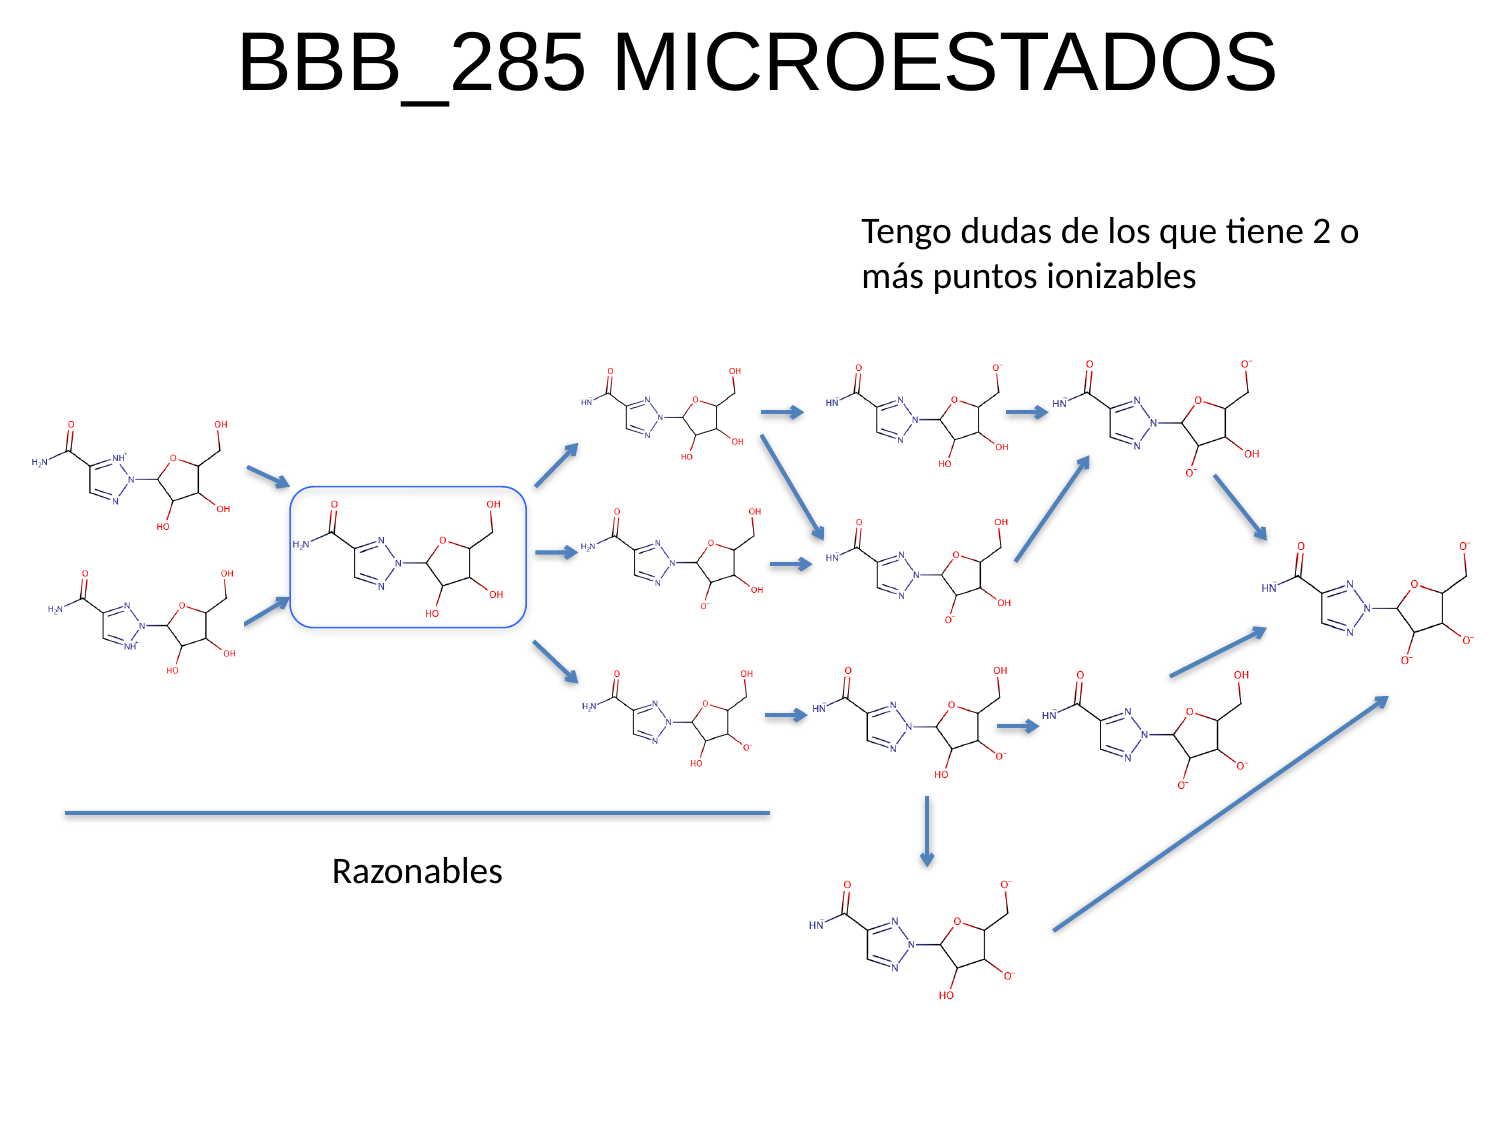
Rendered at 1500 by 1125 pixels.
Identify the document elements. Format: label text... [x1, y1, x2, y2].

picture [823, 343, 1016, 482]
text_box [1053, 695, 1390, 932]
picture [823, 503, 1016, 630]
picture [808, 649, 1016, 785]
picture [804, 854, 1024, 1016]
picture [578, 344, 748, 468]
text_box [246, 466, 291, 487]
picture [289, 474, 512, 628]
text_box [535, 442, 579, 487]
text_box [761, 434, 824, 541]
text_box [248, 596, 284, 626]
picture [578, 649, 762, 777]
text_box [1015, 454, 1090, 562]
text_box Tengo dudas de los que tiene 2 o más puntos ionizables [846, 198, 1438, 304]
picture [1039, 515, 1487, 799]
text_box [1169, 627, 1268, 677]
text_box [1214, 474, 1268, 541]
text_box [516, 489, 527, 625]
text_box Razonables [121, 839, 714, 899]
picture [578, 486, 770, 619]
text_box BBB_285 MICROESTADOS [221, 0, 1295, 115]
picture [42, 545, 245, 684]
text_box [533, 640, 579, 684]
picture [1048, 330, 1268, 494]
picture [30, 398, 237, 541]
